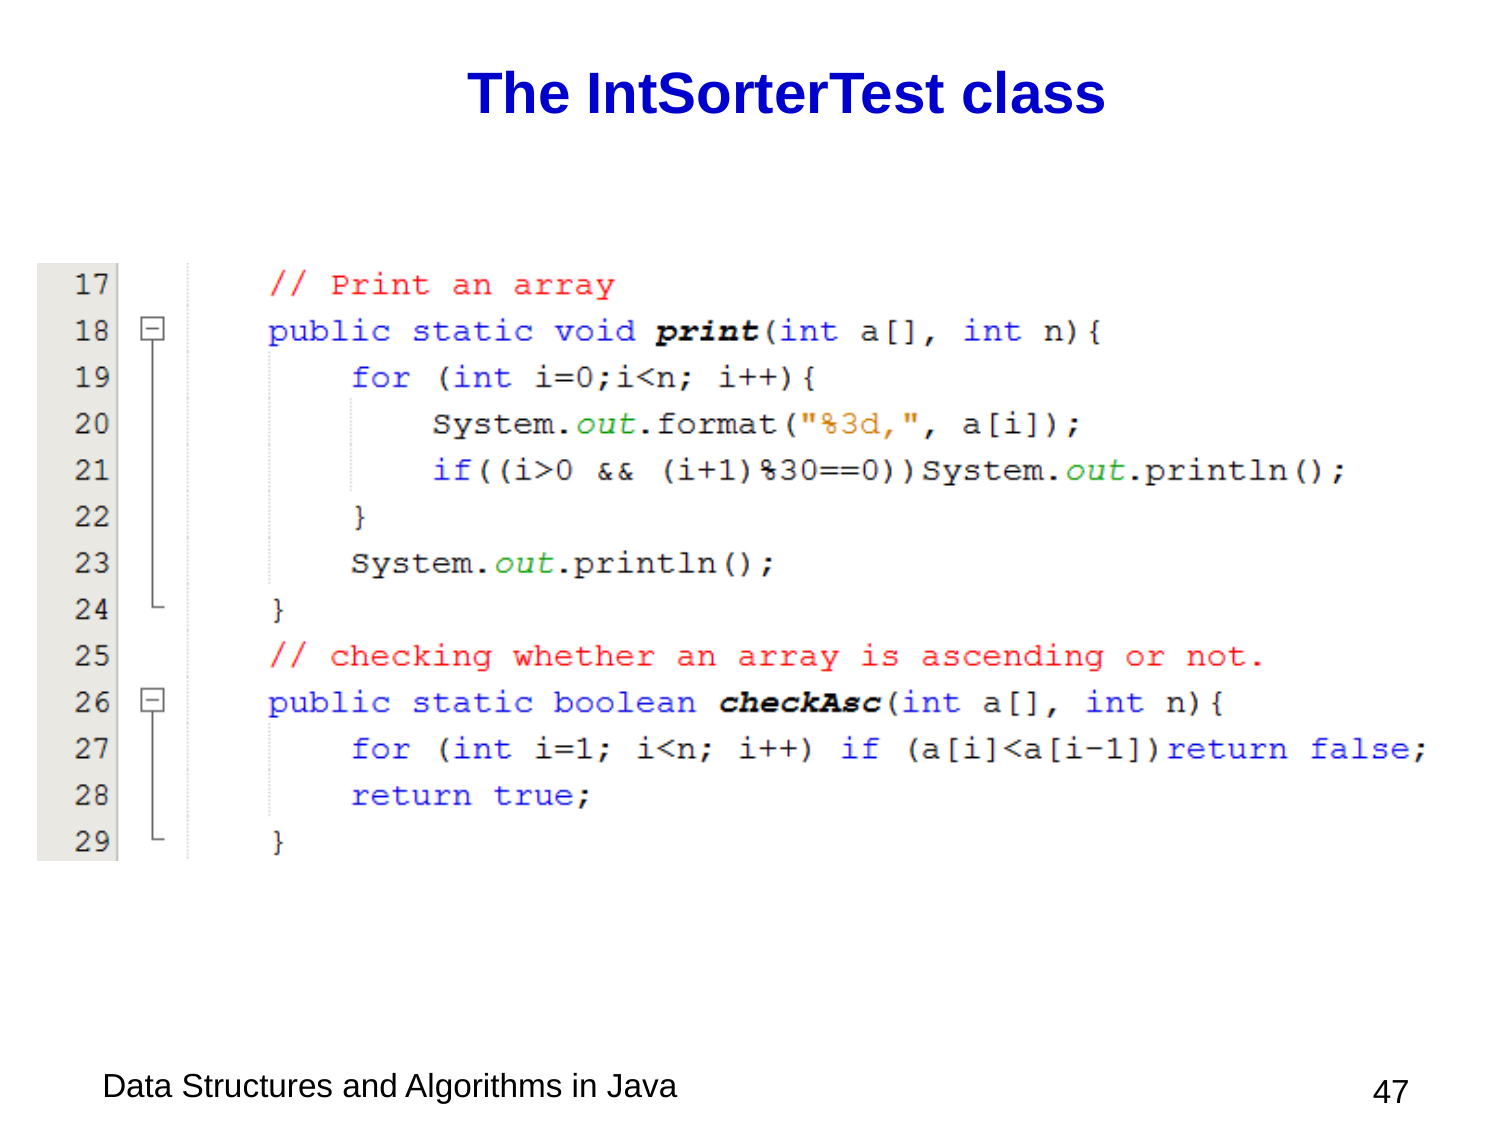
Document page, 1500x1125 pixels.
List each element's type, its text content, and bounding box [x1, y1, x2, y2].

slide_number 47 [1312, 1062, 1426, 1113]
picture [37, 263, 1463, 862]
title The IntSorterTest class [74, 37, 1500, 143]
